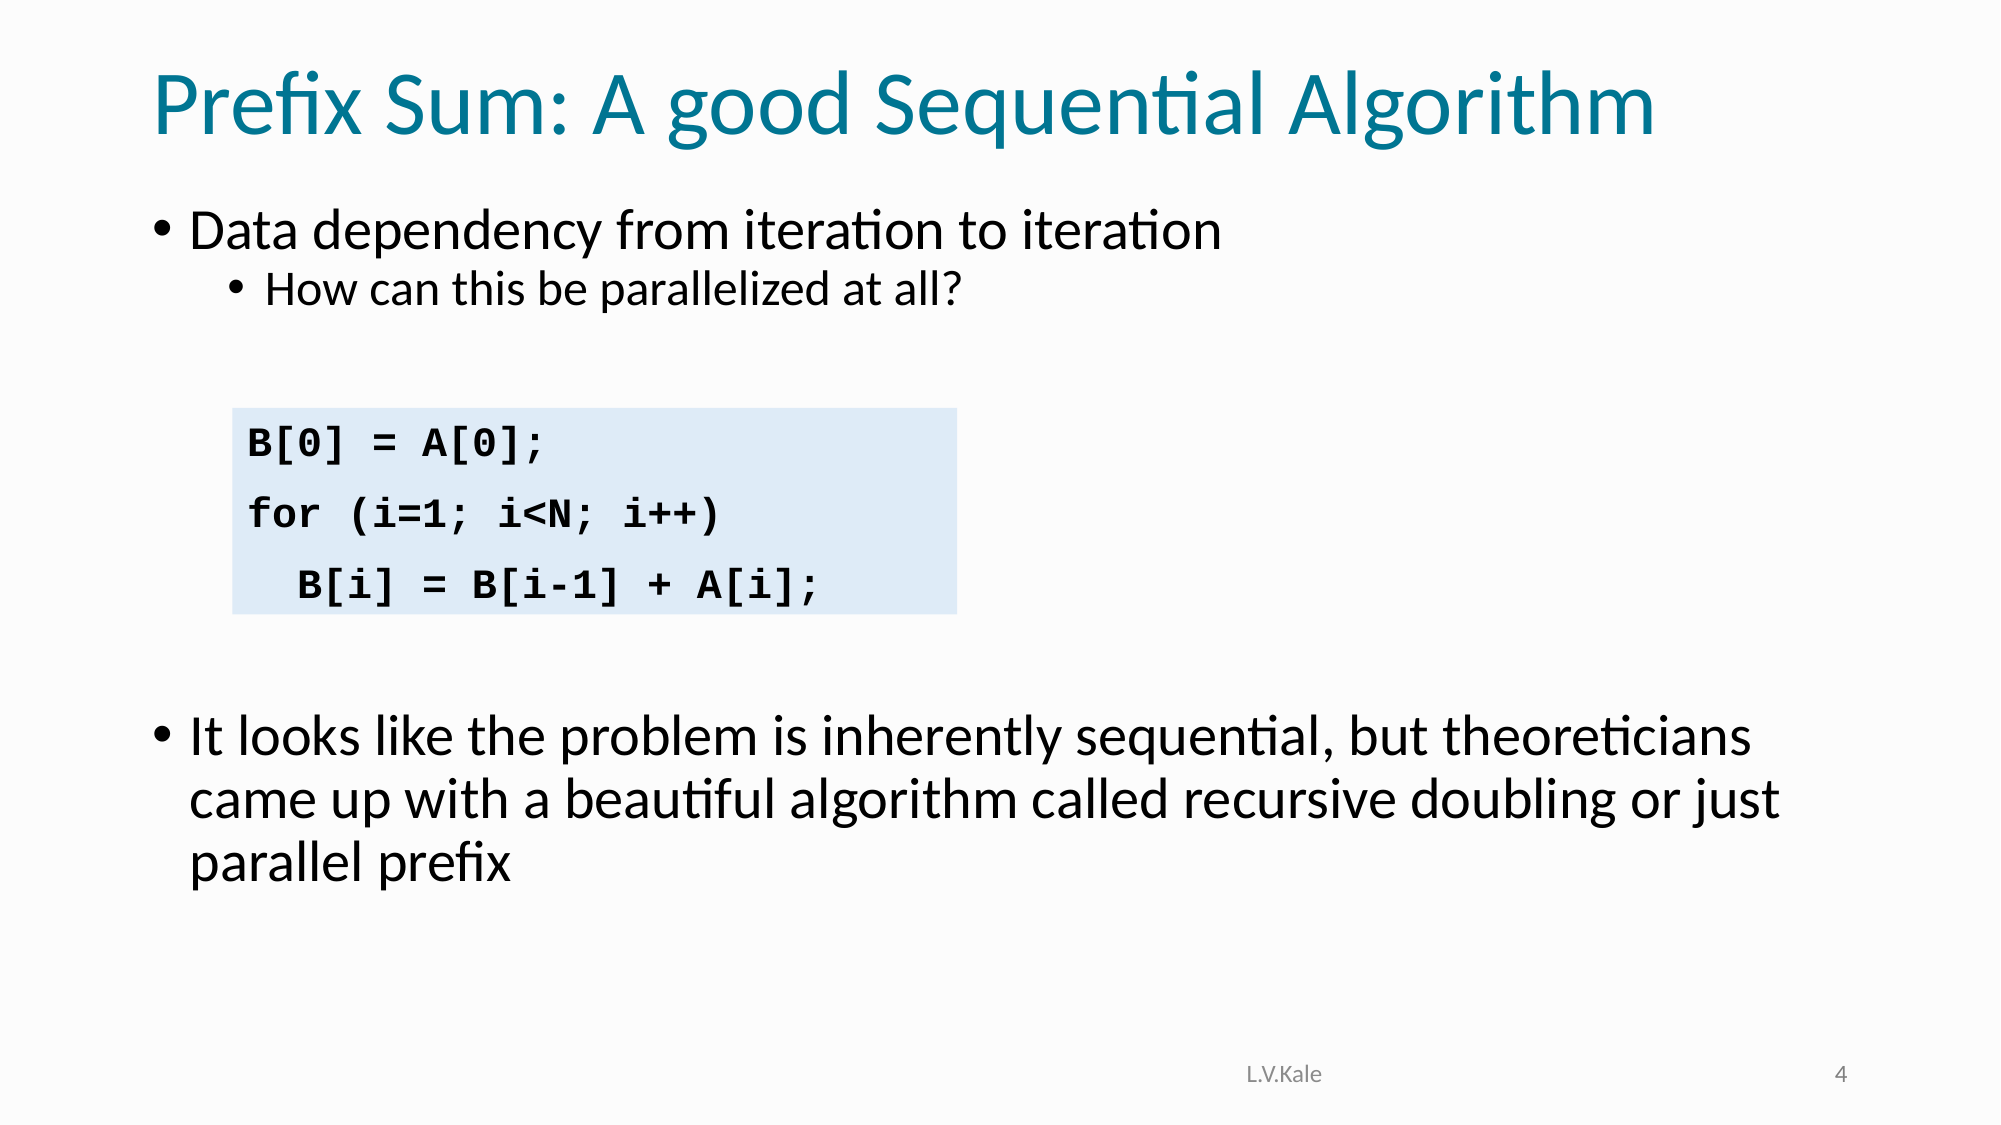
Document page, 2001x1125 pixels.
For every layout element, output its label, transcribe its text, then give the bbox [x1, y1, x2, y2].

footer L.V.Kale [662, 1042, 1338, 1103]
slide_number 4 [1412, 1042, 1863, 1103]
text_box B[0] = A[0]; for (i=1; i<N; i++) B[i] = B[i-1] + A[i]; [232, 407, 958, 615]
list Data dependency from iteration to iteration How can this be parallelized at all? It looks like the problem is inherently sequential, but theoreticians came up with a beautiful algorithm called recursive doubling or just parallel prefix [137, 191, 1863, 1014]
title Prefix Sum: A good Sequential Algorithm [137, 41, 1863, 168]
